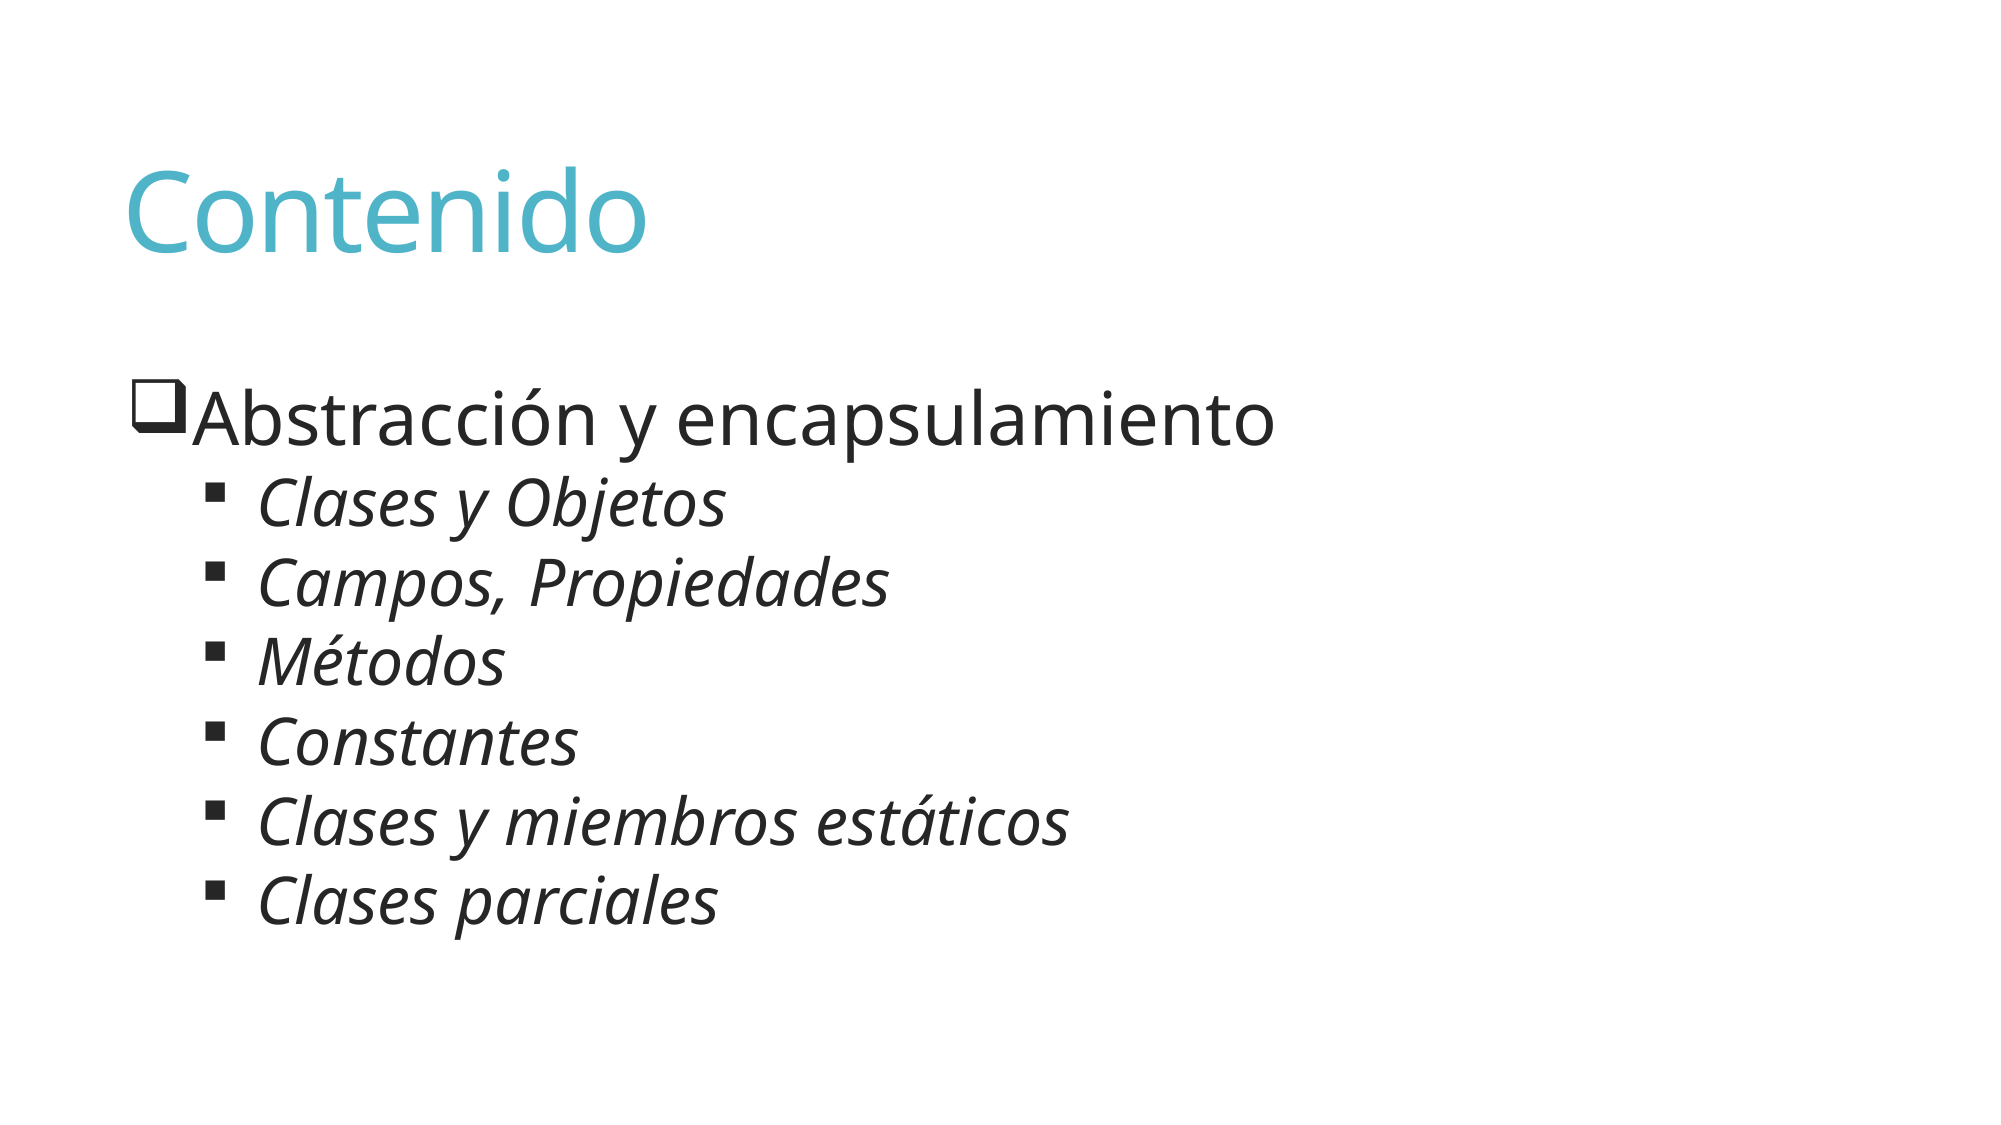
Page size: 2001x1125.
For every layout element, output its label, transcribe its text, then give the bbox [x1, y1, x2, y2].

list Abstracción y encapsulamiento Clases y Objetos Campos, Propiedades Métodos Constantes Clases y miembros estáticos Clases parciales [111, 377, 1876, 948]
title Contenido [107, 81, 1875, 354]
